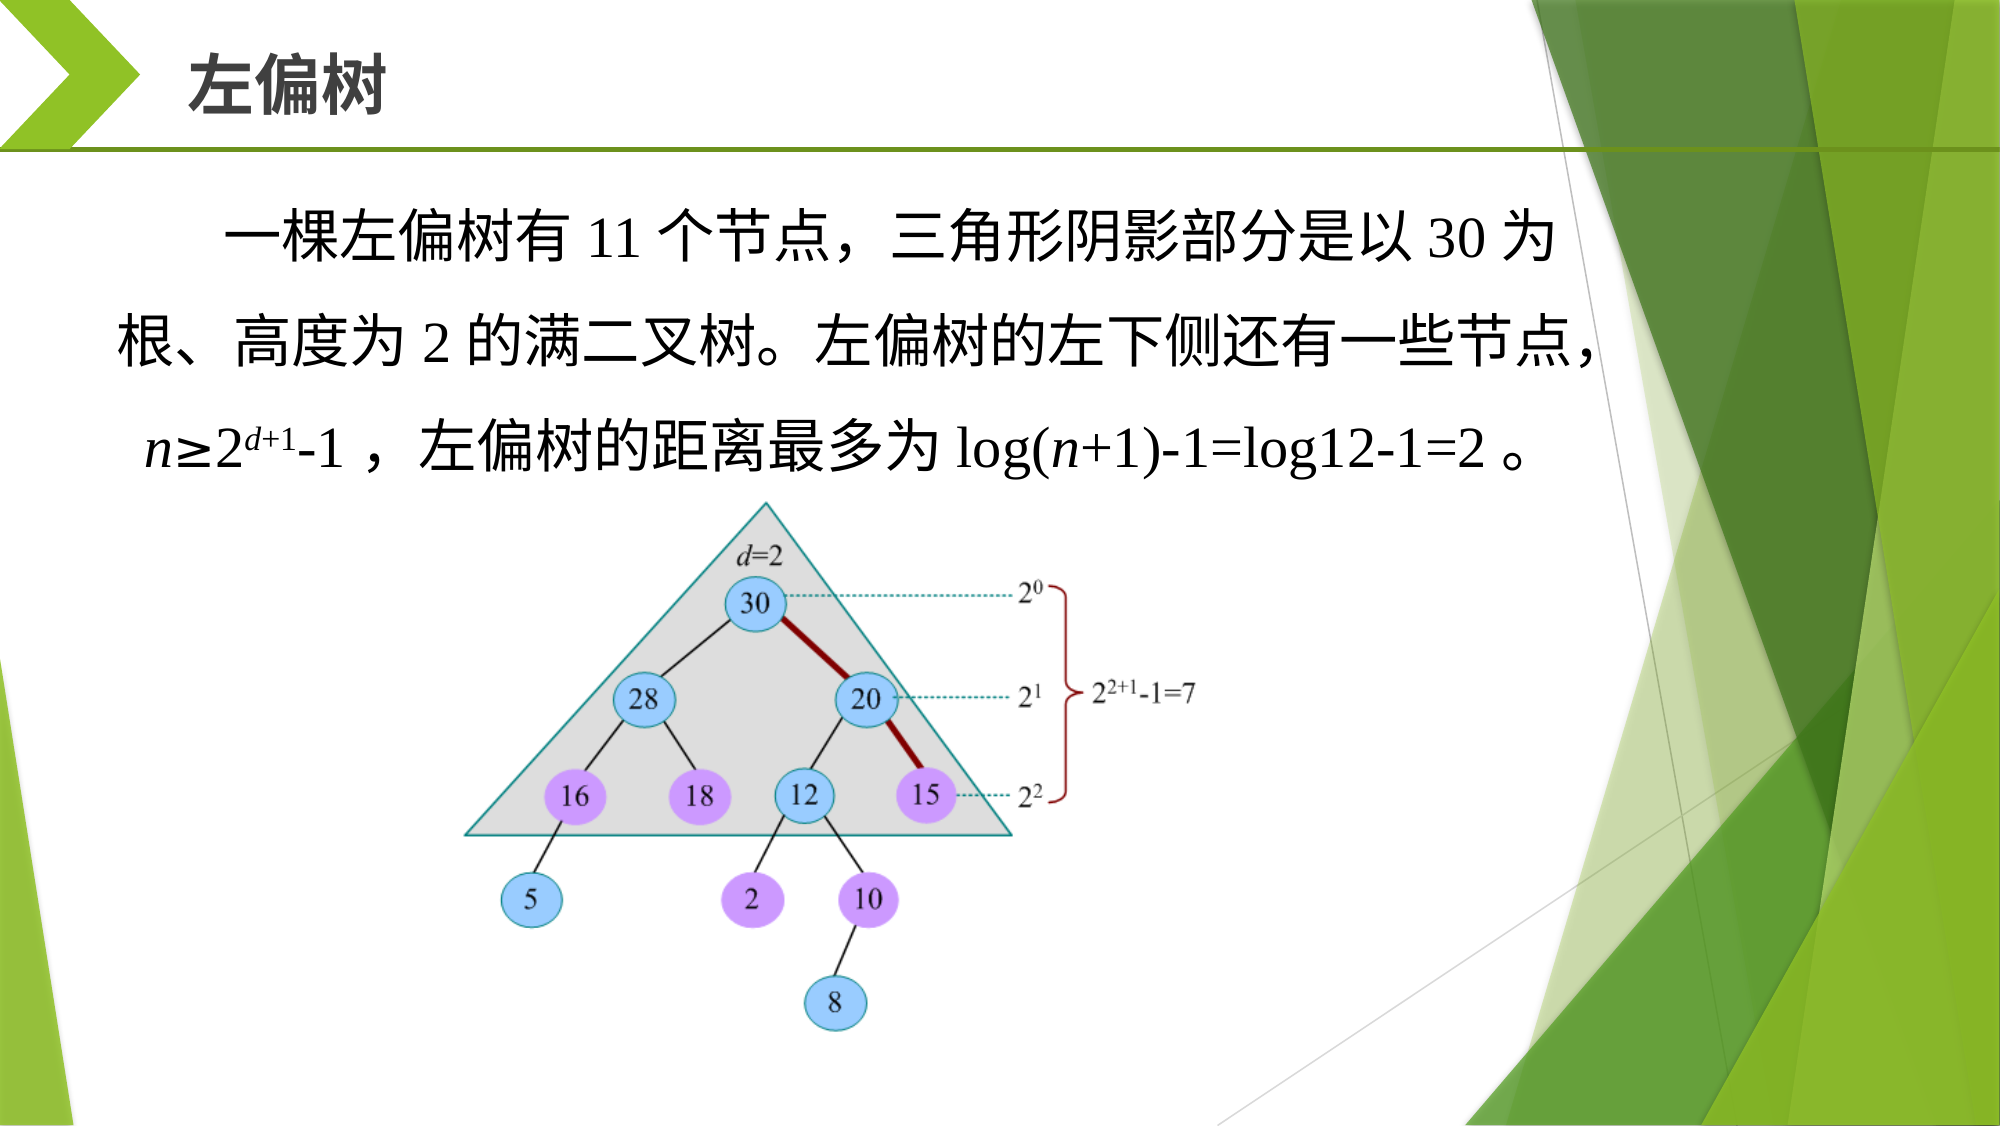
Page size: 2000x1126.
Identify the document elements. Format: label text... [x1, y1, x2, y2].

picture [453, 496, 1202, 1037]
text_box 一棵左偏树有11个节点，三角形阴影部分是以30为根、高度为2的满二叉树。左偏树的左下侧还有一些节点， n≥2d+1-1，左偏树的距离最多为log(n+1)-1=log12-1=2。 [102, 161, 1591, 487]
text_box 左偏树 [173, 35, 823, 131]
text_box [0, 0, 142, 148]
